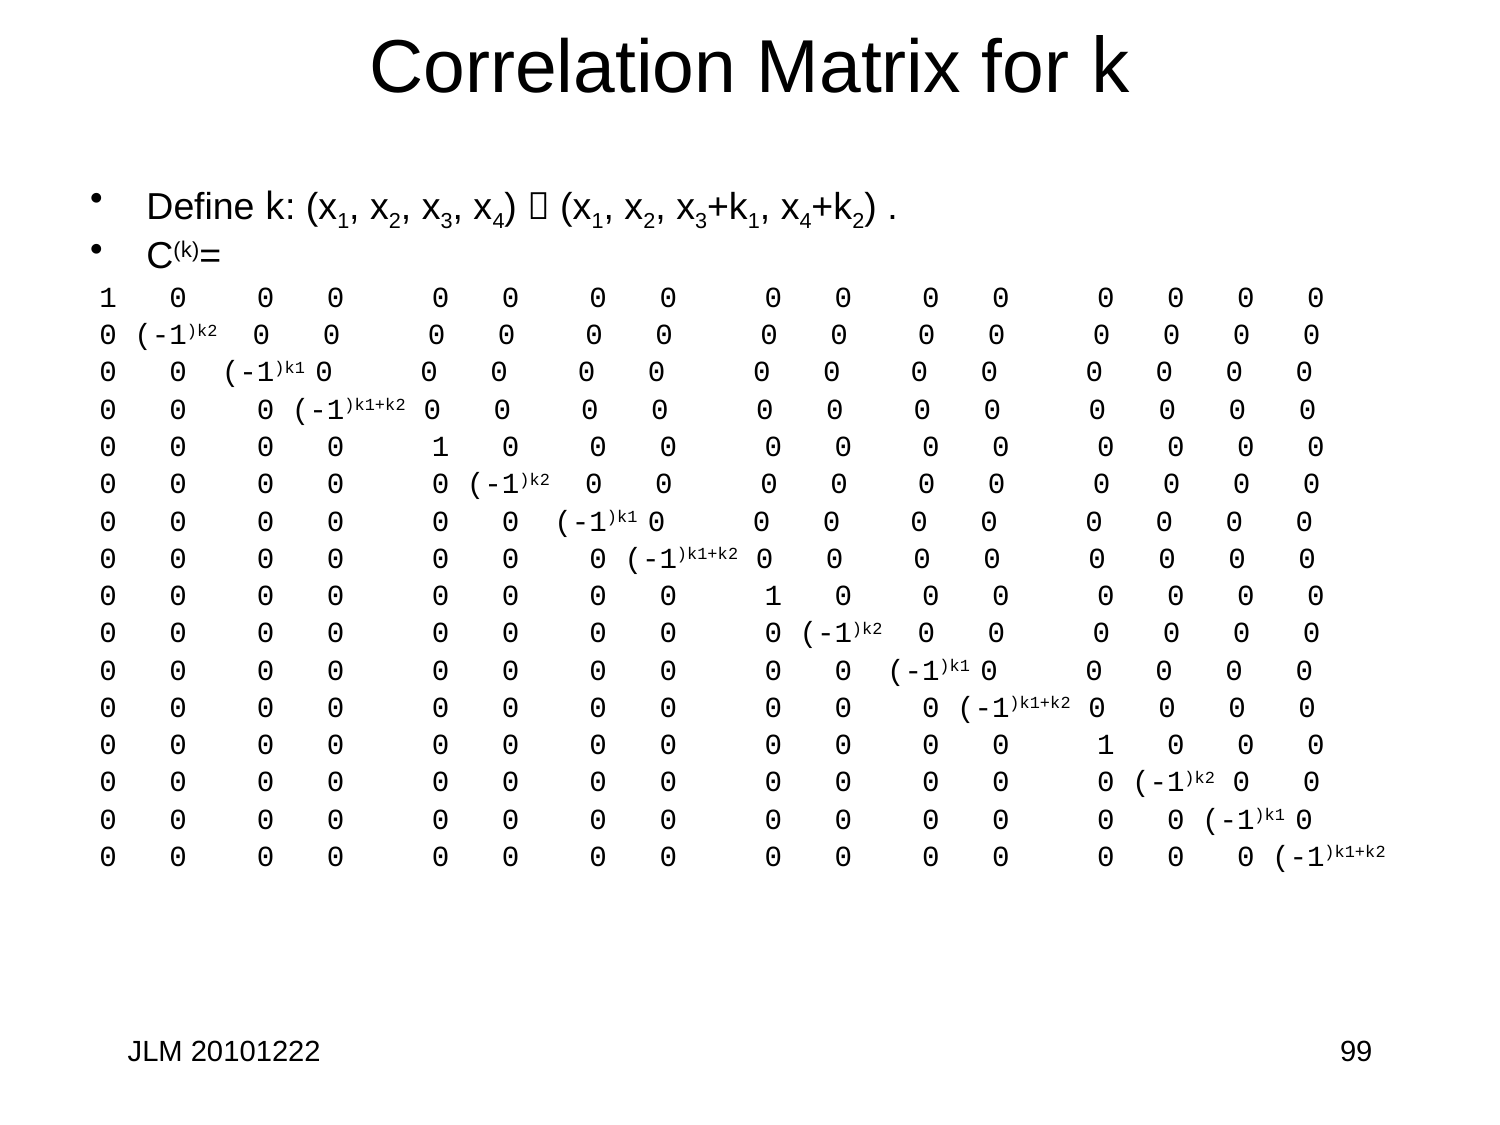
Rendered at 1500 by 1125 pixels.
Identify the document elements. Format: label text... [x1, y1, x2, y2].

slide_number JLM 20101222 [111, 1024, 426, 1101]
title Correlation Matrix for k [112, 0, 1388, 126]
slide_number 99 [1074, 1024, 1388, 1101]
list Define k: (x1, x2, x3, x4)  (x1, x2, x3+k1, x4+k2) . C(k)= 1 0 0 0 0 0 0 0 0 0 0 0 0 0 0 0 0 (-1)k2 0 0 0 0 0 0 0 0 0 0 0 0 0 0 0 0 (-1)k1 0 0 0 0 0 0 0 0 0 0 0 0 0 0 0 0 (-1)k1+k2 0 0 0 0 0 0 0 0 0 0 0 0 0 0 0 0 1 0 0 0 0 0 0 0 0 0 0 0 0 0 0 0 0 (-1)k2 0 0 0 0 0 0 0 0 0 0 0 0 0 0 0 0 (-1)k1 0 0 0 0 0 0 0 0 0 0 0 0 0 0 0 0 (-1)k1+k2 0 0 0 0 0 0 0 0 0 0 0 0 0 0 0 0 1 0 0 0 0 0 0 0 0 0 0 0 0 0 0 0 0 (-1)k2 0 0 0 0 0 0 0 0 0 0 0 0 0 0 0 0 (-1)k1 0 0 0 0 0 0 0 0 0 0 0 0 0 0 0 0 (-1)k1+k2 0 0 0 0 0 0 0 0 0 0 0 0 0 0 0 0 1 0 0 0 0 0 0 0 0 0 0 0 0 0 0 0 0 (-1)k2 0 0 0 0 0 0 0 0 0 0 0 0 0 0 0 0 (-1)k1 0 0 0 0 0 0 0 0 0 0 0 0 0 0 0 0 (-1)k1+k2 [74, 174, 1463, 988]
